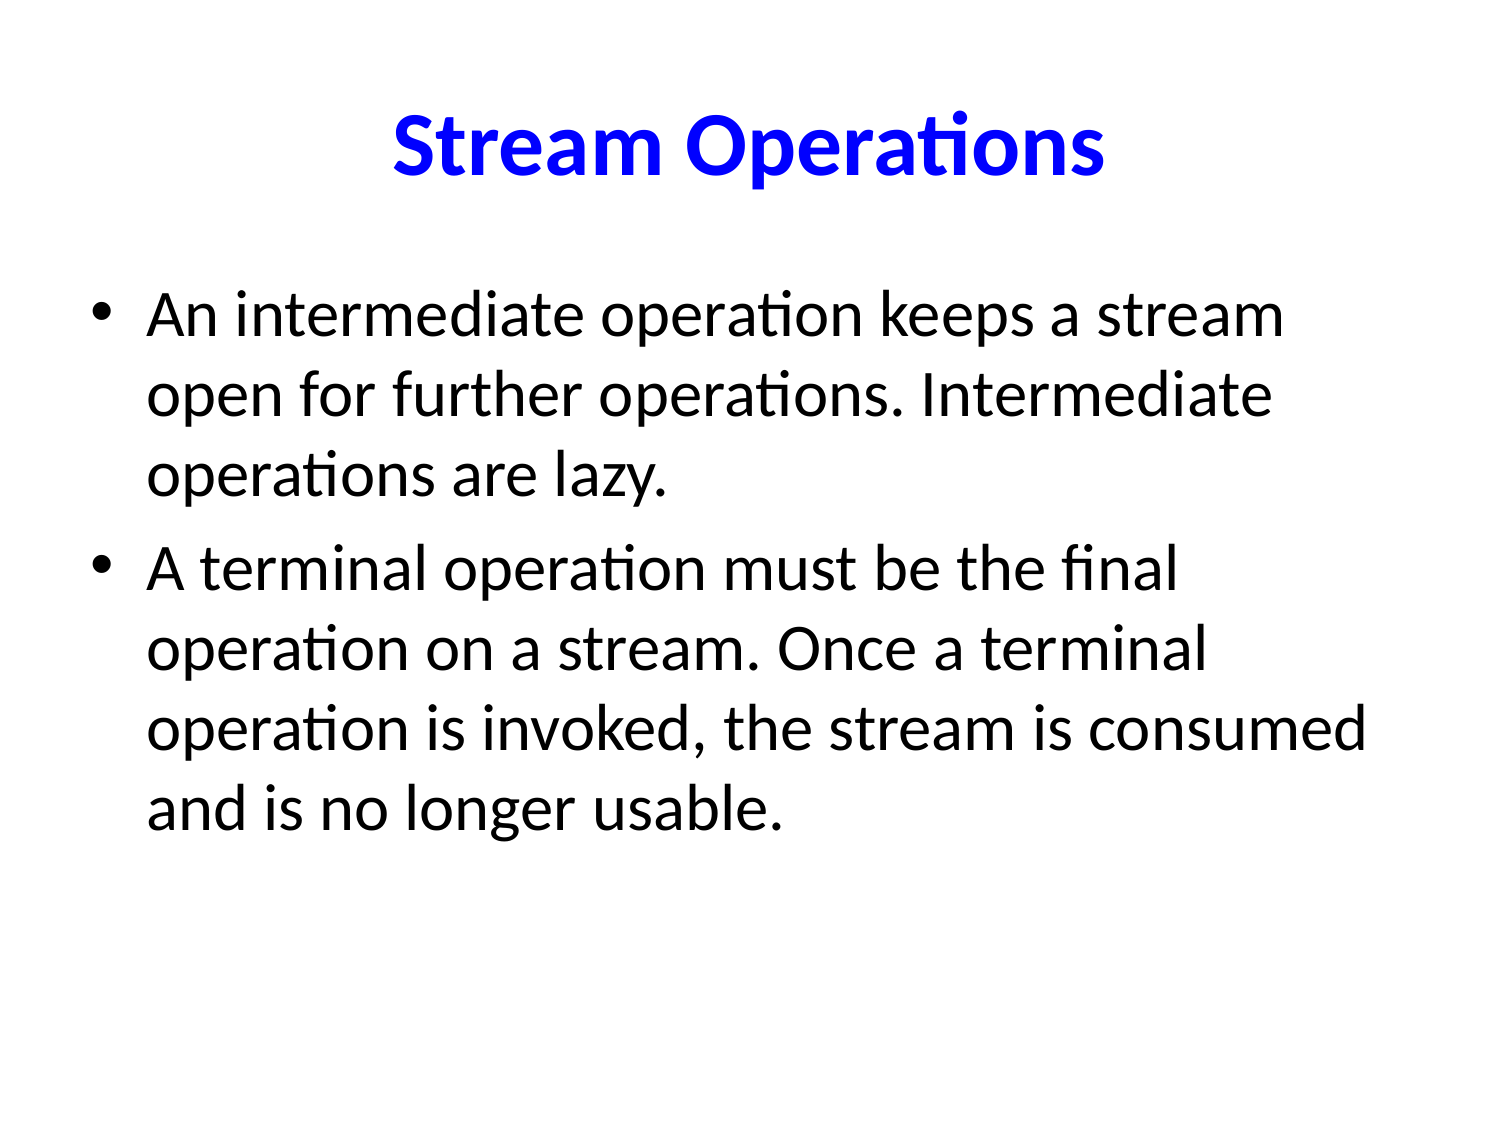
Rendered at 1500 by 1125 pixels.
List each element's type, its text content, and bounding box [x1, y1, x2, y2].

list An intermediate operation keeps a stream open for further operations. Intermediate operations are lazy. A terminal operation must be the final operation on a stream. Once a terminal operation is invoked, the stream is consumed and is no longer usable. [75, 262, 1425, 1005]
title Stream Operations [75, 45, 1425, 233]
